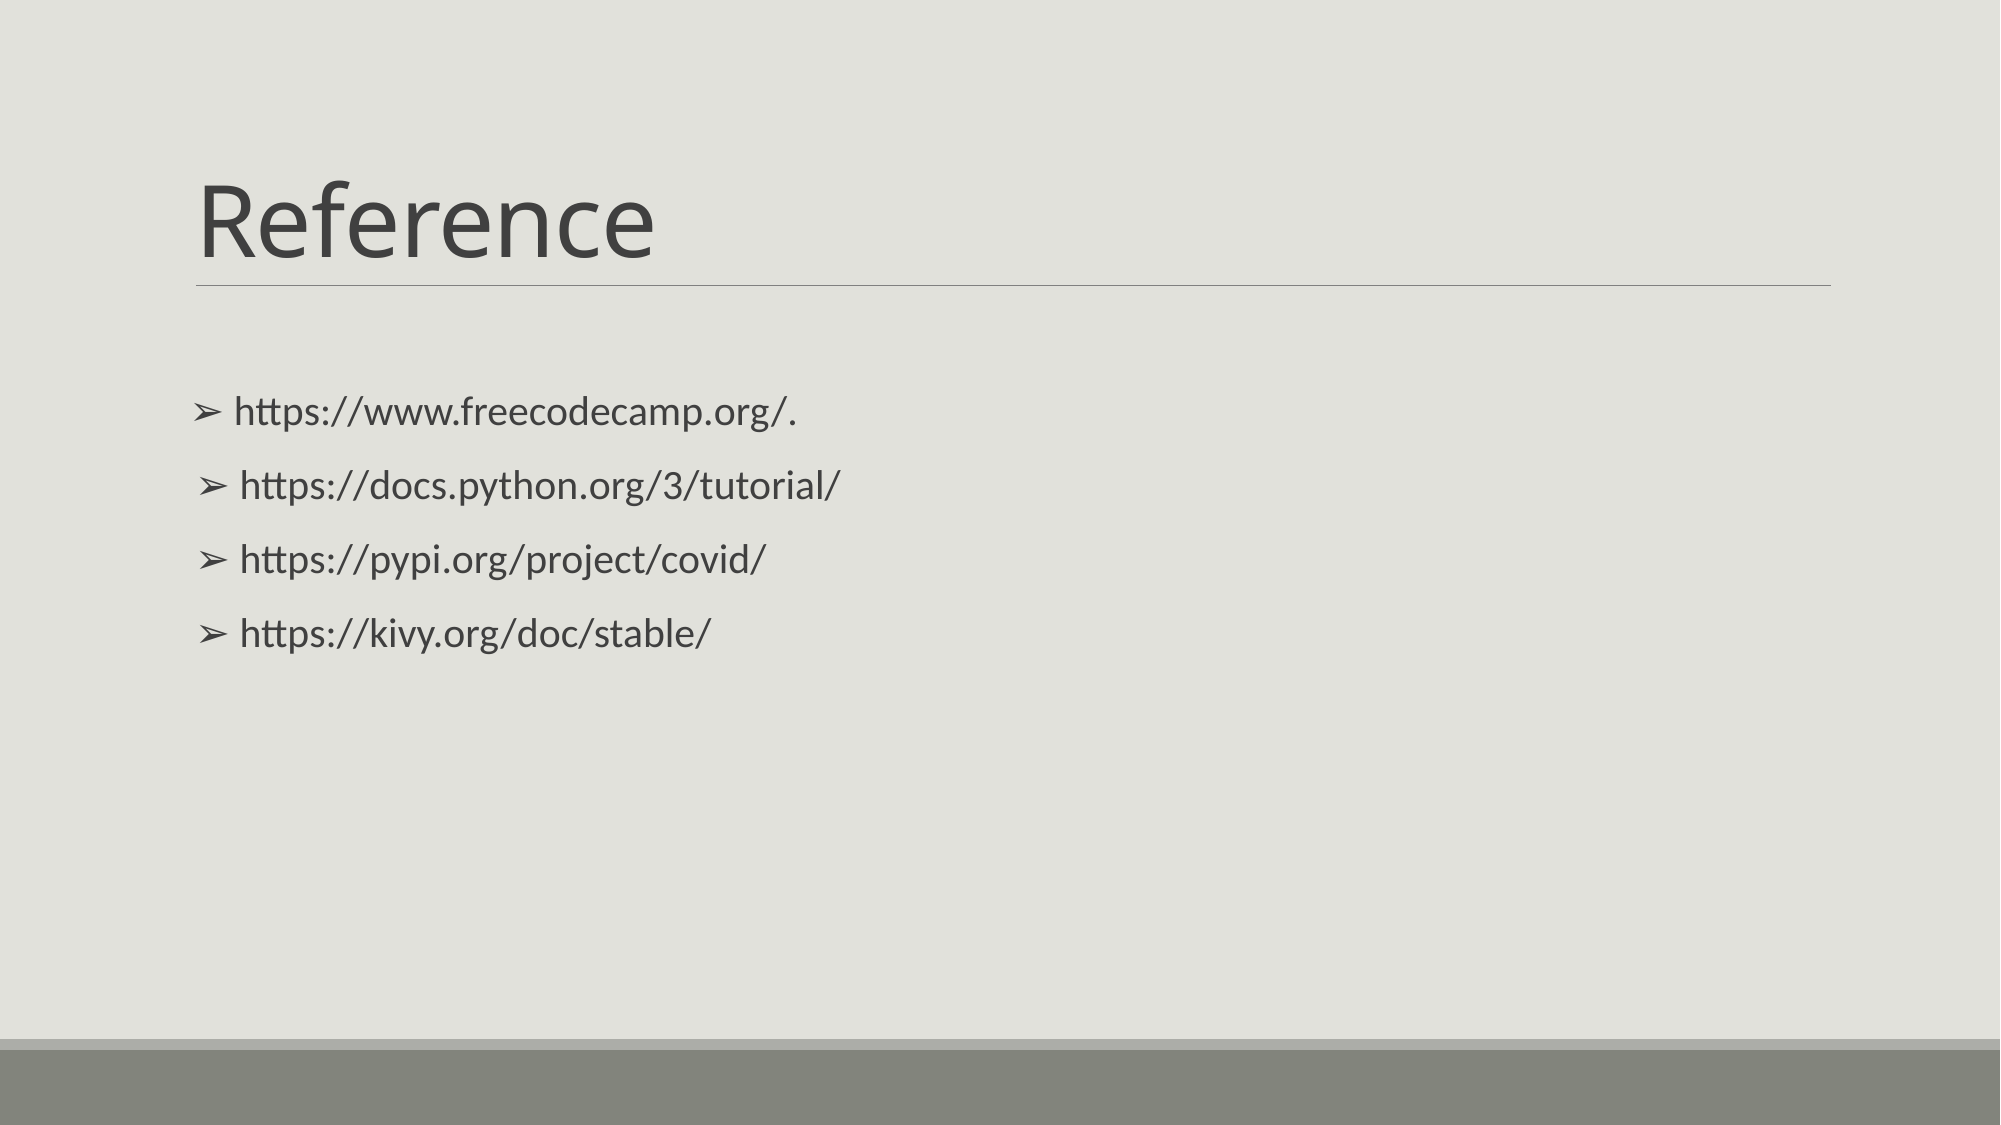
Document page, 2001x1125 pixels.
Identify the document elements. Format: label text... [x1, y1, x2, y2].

list ➢ https://www.freecodecamp.org/. ➢ https://docs.python.org/3/tutorial/ ➢ https://pypi.org/project/covid/ ➢ https://kivy.org/doc/stable/ [180, 302, 1830, 963]
title Reference [180, 47, 1830, 285]
